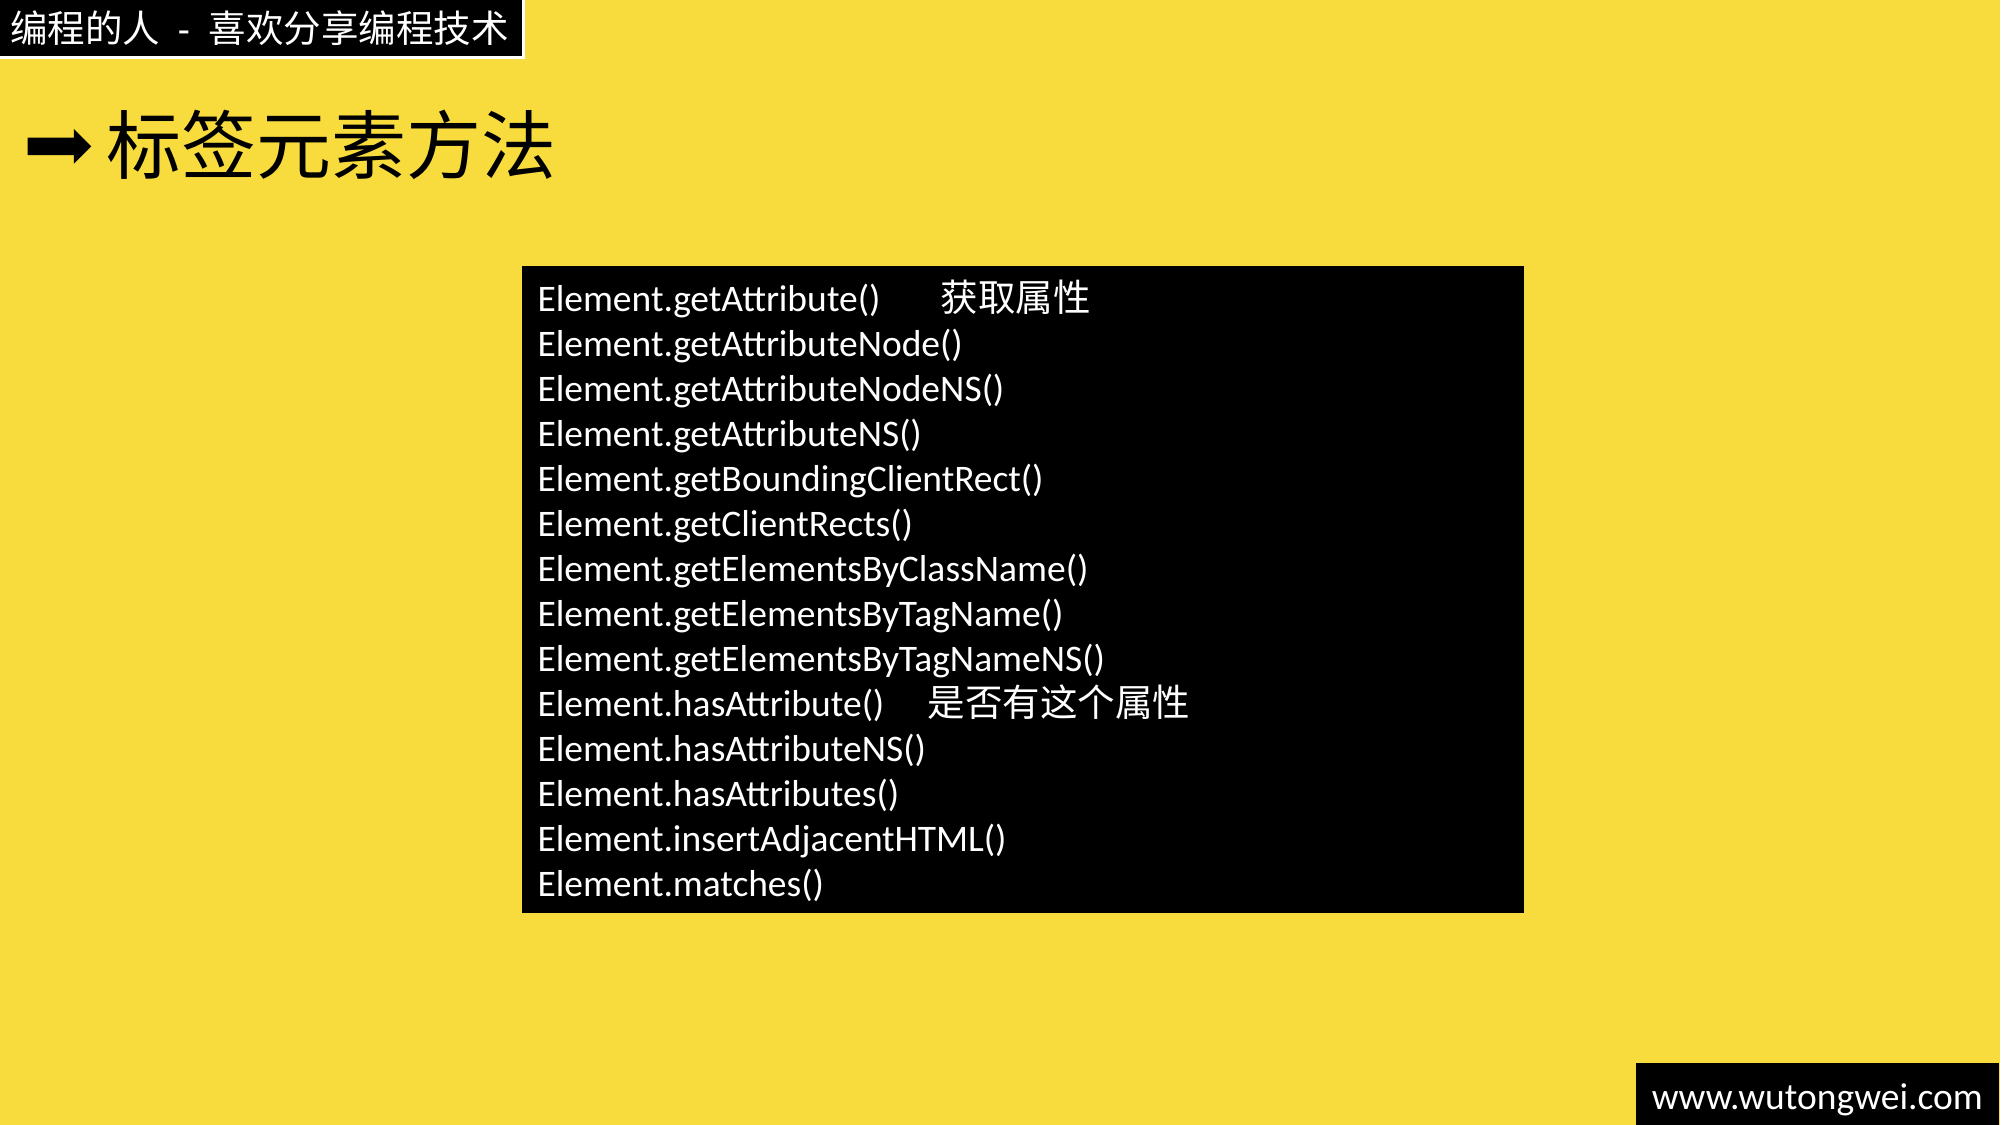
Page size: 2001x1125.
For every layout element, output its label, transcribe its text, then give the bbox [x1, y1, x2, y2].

text_box Element.getAttribute() 获取属性 Element.getAttributeNode() Element.getAttributeNodeNS() Element.getAttributeNS() Element.getBoundingClientRect() Element.getClientRects() Element.getElementsByClassName() Element.getElementsByTagName() Element.getElementsByTagNameNS() Element.hasAttribute() 是否有这个属性 Element.hasAttributeNS() Element.hasAttributes() Element.insertAdjacentHTML() Element.matches() [522, 266, 1524, 913]
title 标签元素方法 [91, 101, 1955, 192]
